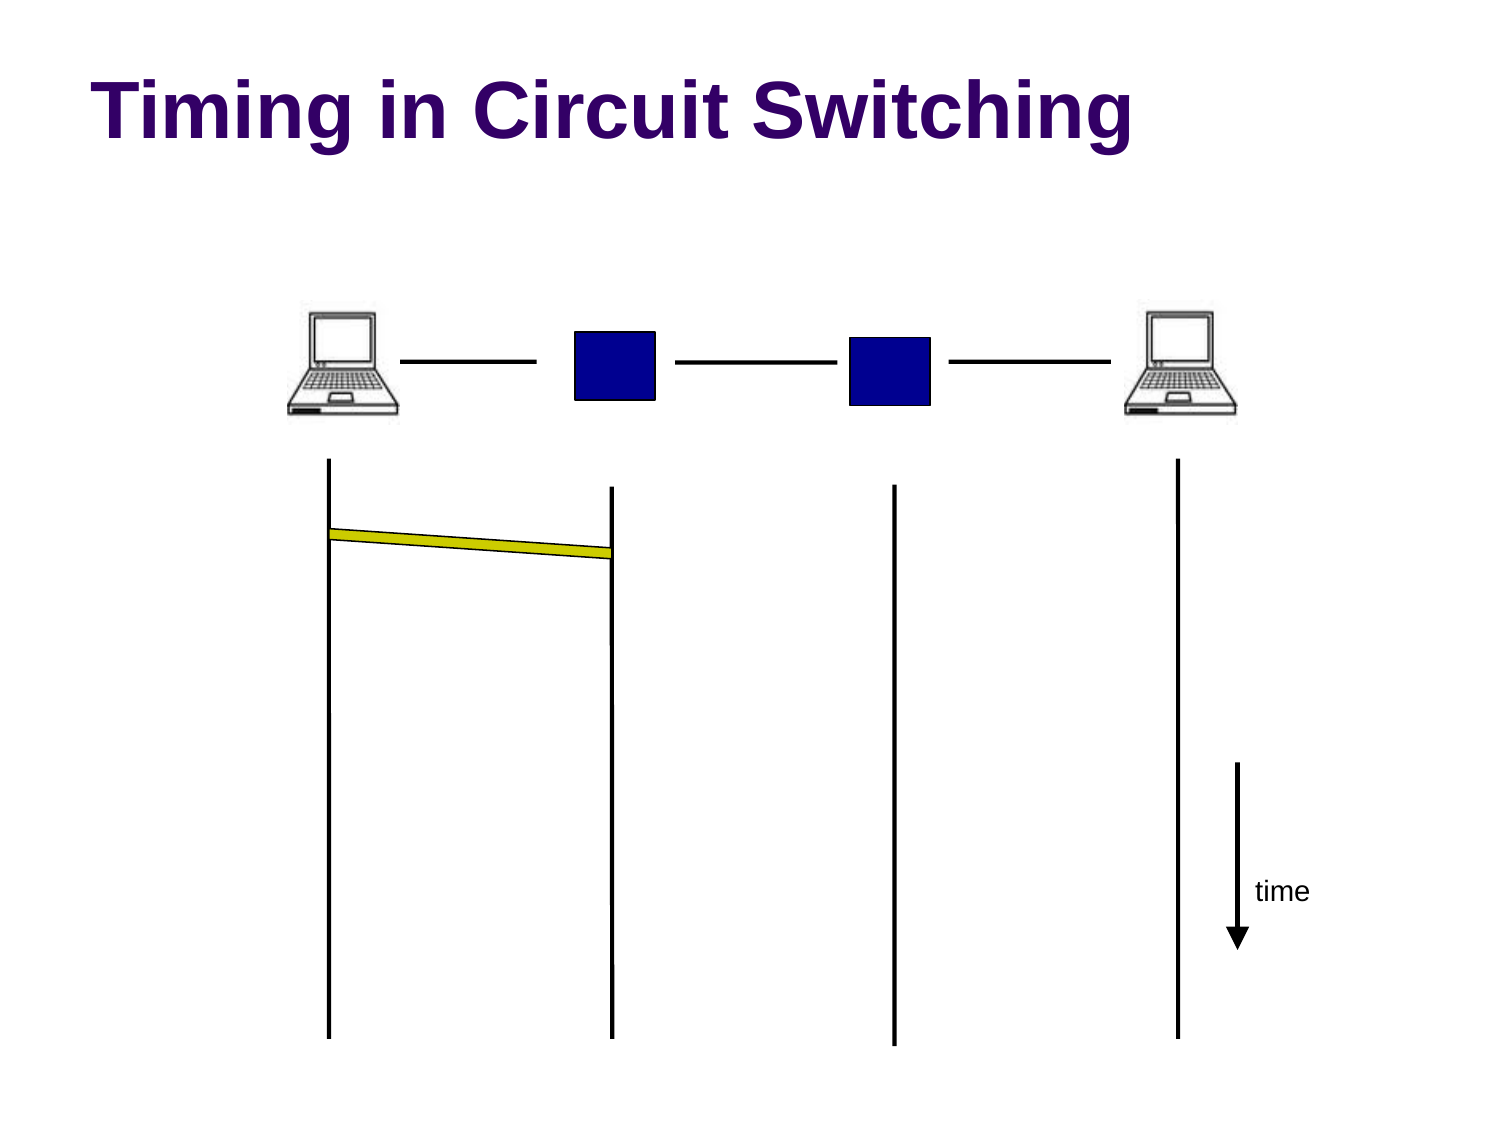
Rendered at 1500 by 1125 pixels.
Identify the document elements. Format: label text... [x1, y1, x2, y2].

text_box [1227, 762, 1248, 950]
text_box [328, 528, 612, 559]
picture [286, 300, 401, 426]
text_box [849, 337, 931, 406]
text_box [574, 331, 656, 400]
title Timing in Circuit Switching [75, 20, 1500, 163]
picture [1124, 299, 1238, 425]
text_box time [1240, 864, 1326, 915]
